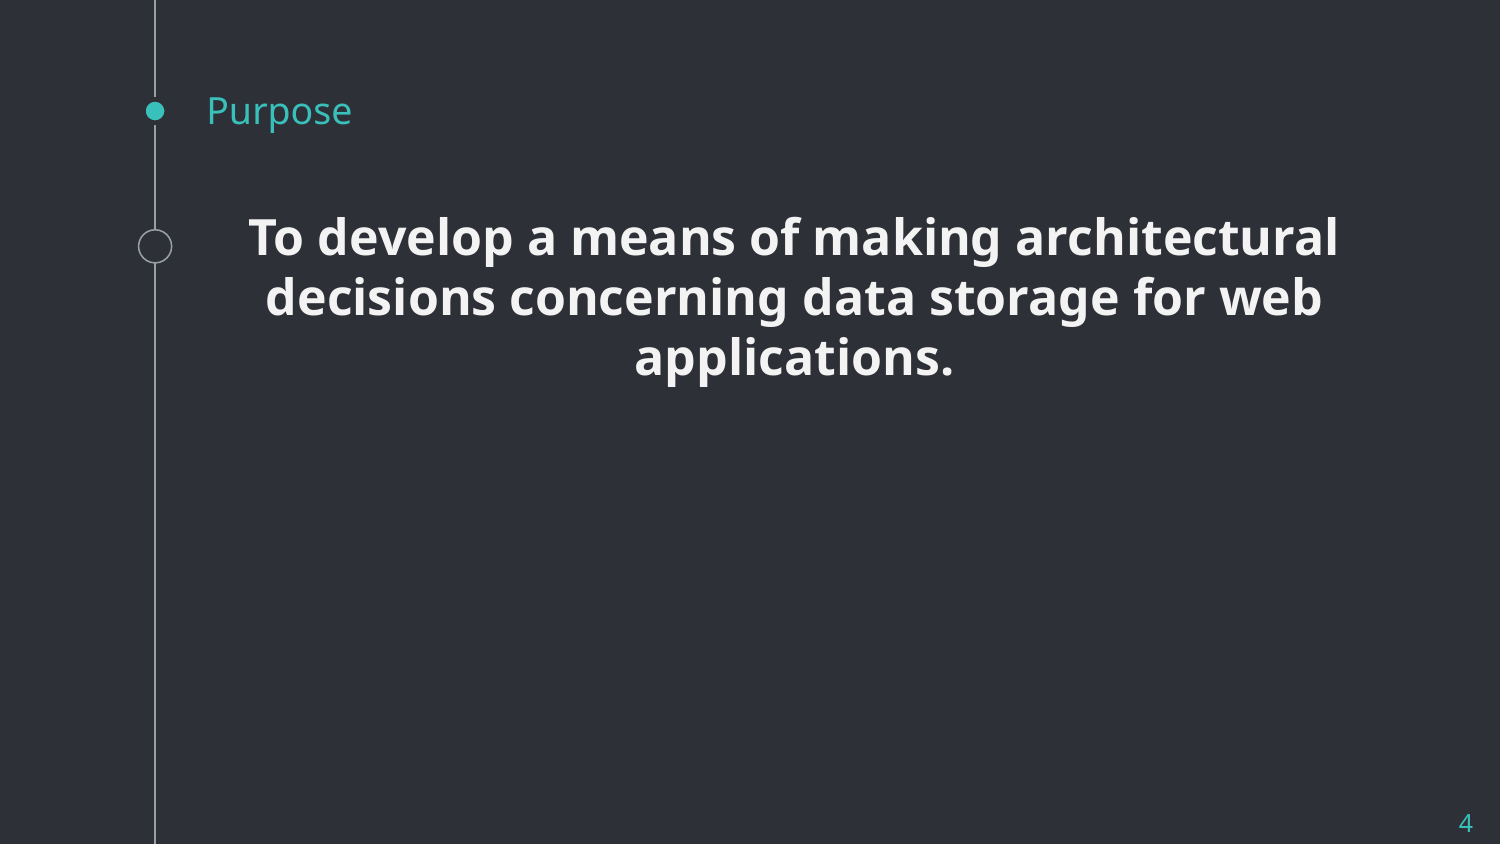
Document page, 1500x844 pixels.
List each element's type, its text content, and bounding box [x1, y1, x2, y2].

title Purpose [191, 90, 1317, 147]
list To develop a means of making architectural decisions concerning data storage for web applications. [191, 189, 1399, 802]
slide_number 4 [1398, 792, 1489, 844]
